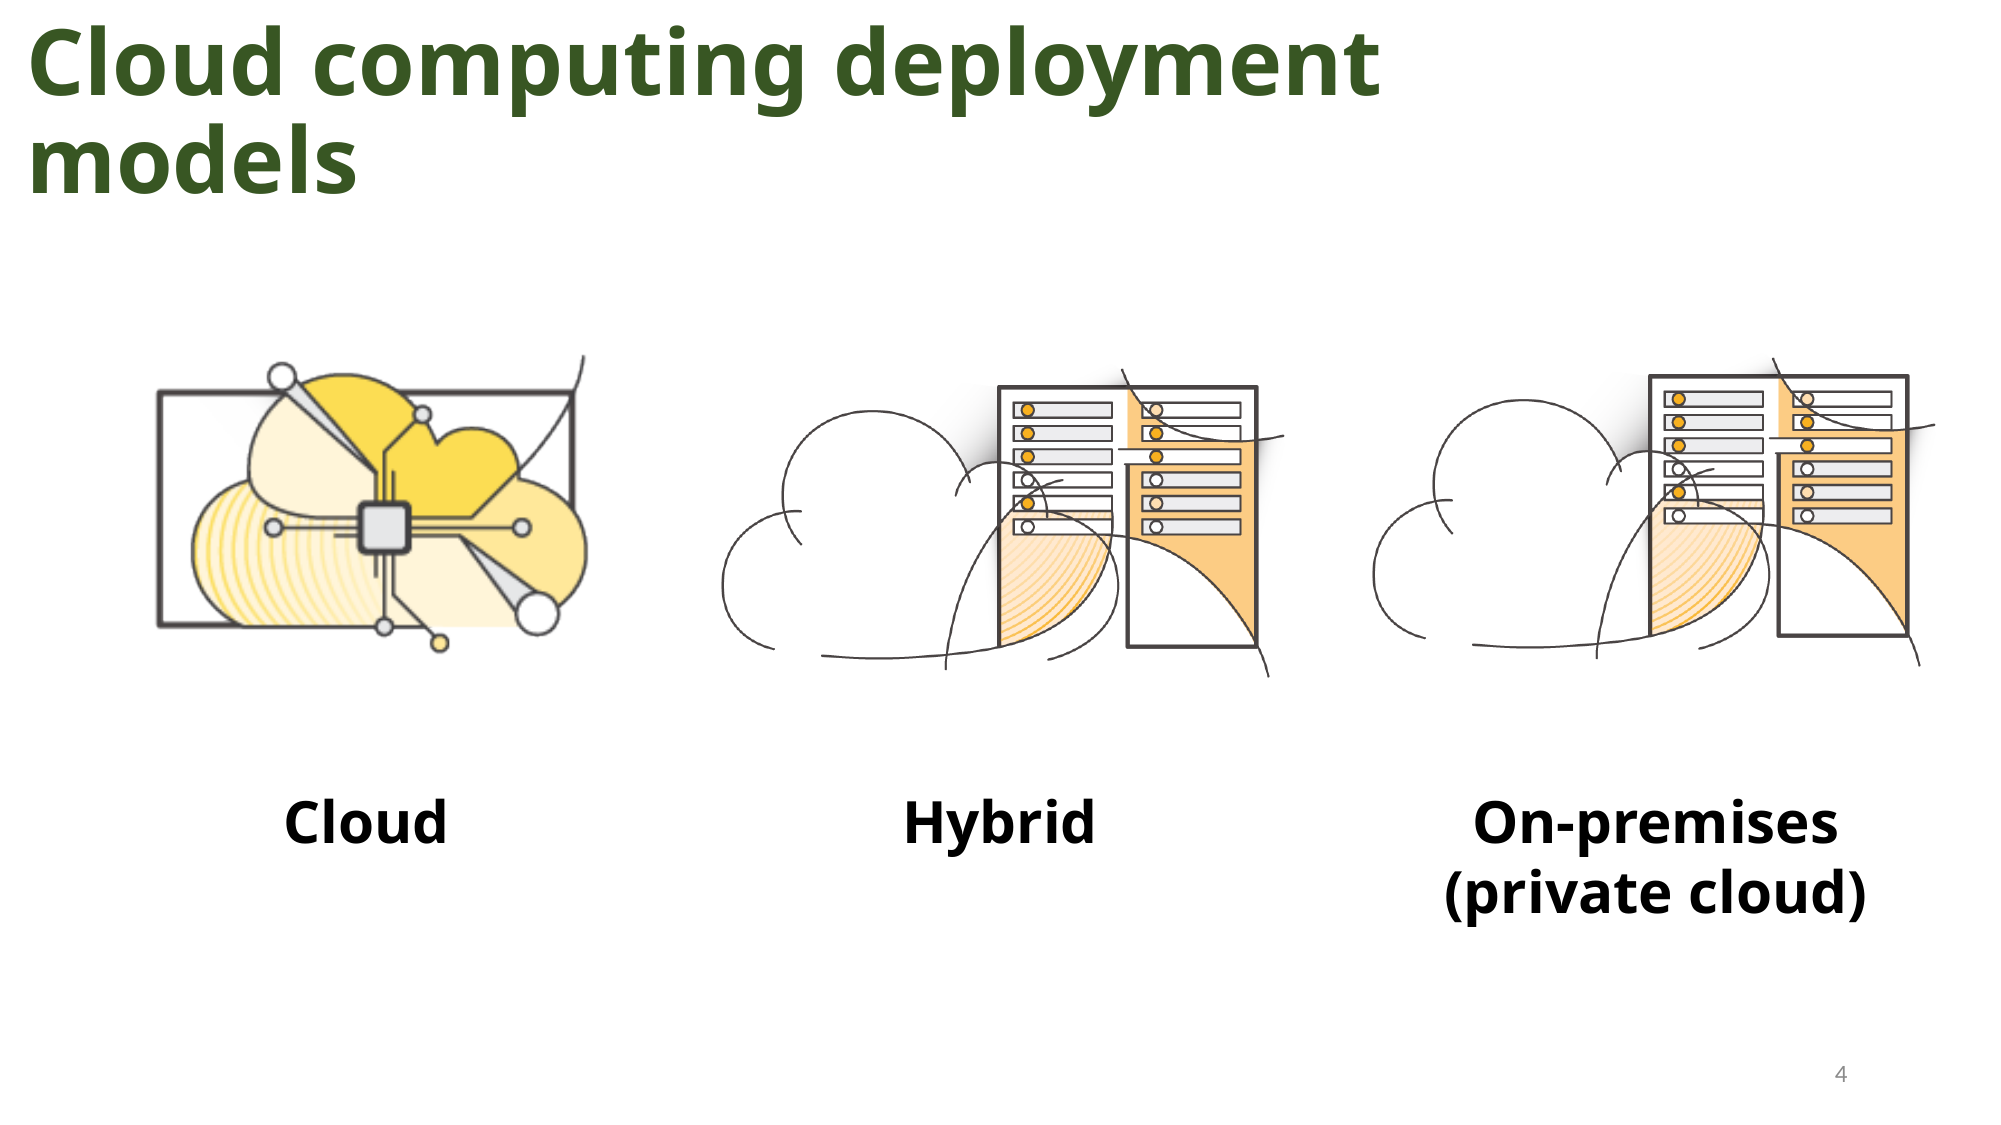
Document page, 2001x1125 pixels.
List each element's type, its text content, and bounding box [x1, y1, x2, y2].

picture [712, 329, 1298, 712]
title Cloud computing deployment models [11, 6, 1737, 224]
slide_number 4 [1412, 1042, 1863, 1103]
text_box On-premises (private cloud) [1429, 777, 1882, 933]
picture [86, 286, 647, 733]
text_box Cloud [268, 777, 465, 863]
picture [1363, 318, 1949, 701]
text_box Hybrid [887, 777, 1113, 863]
